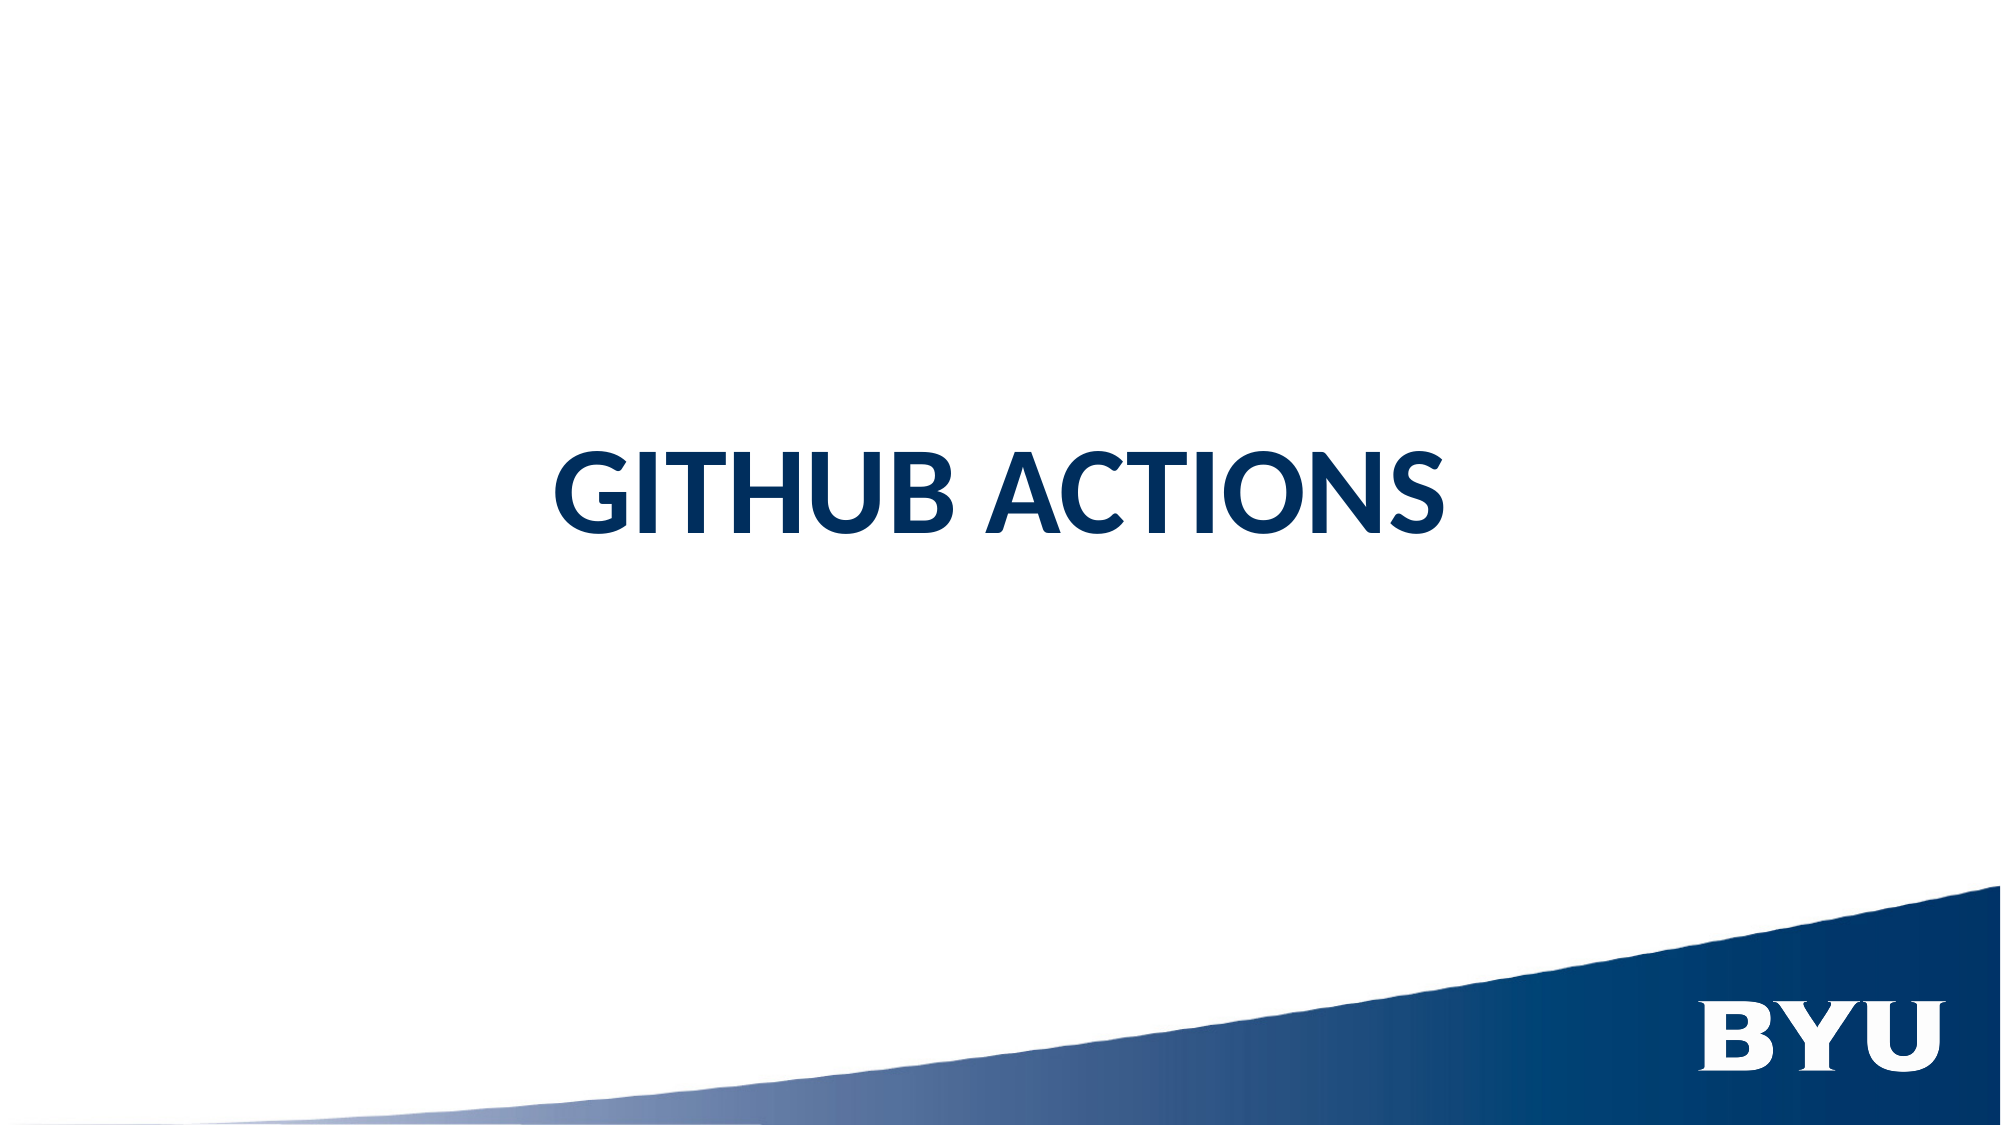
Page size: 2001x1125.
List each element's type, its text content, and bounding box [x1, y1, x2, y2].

title Github Actions [249, 184, 1750, 576]
picture [0, 0, 2001, 1125]
